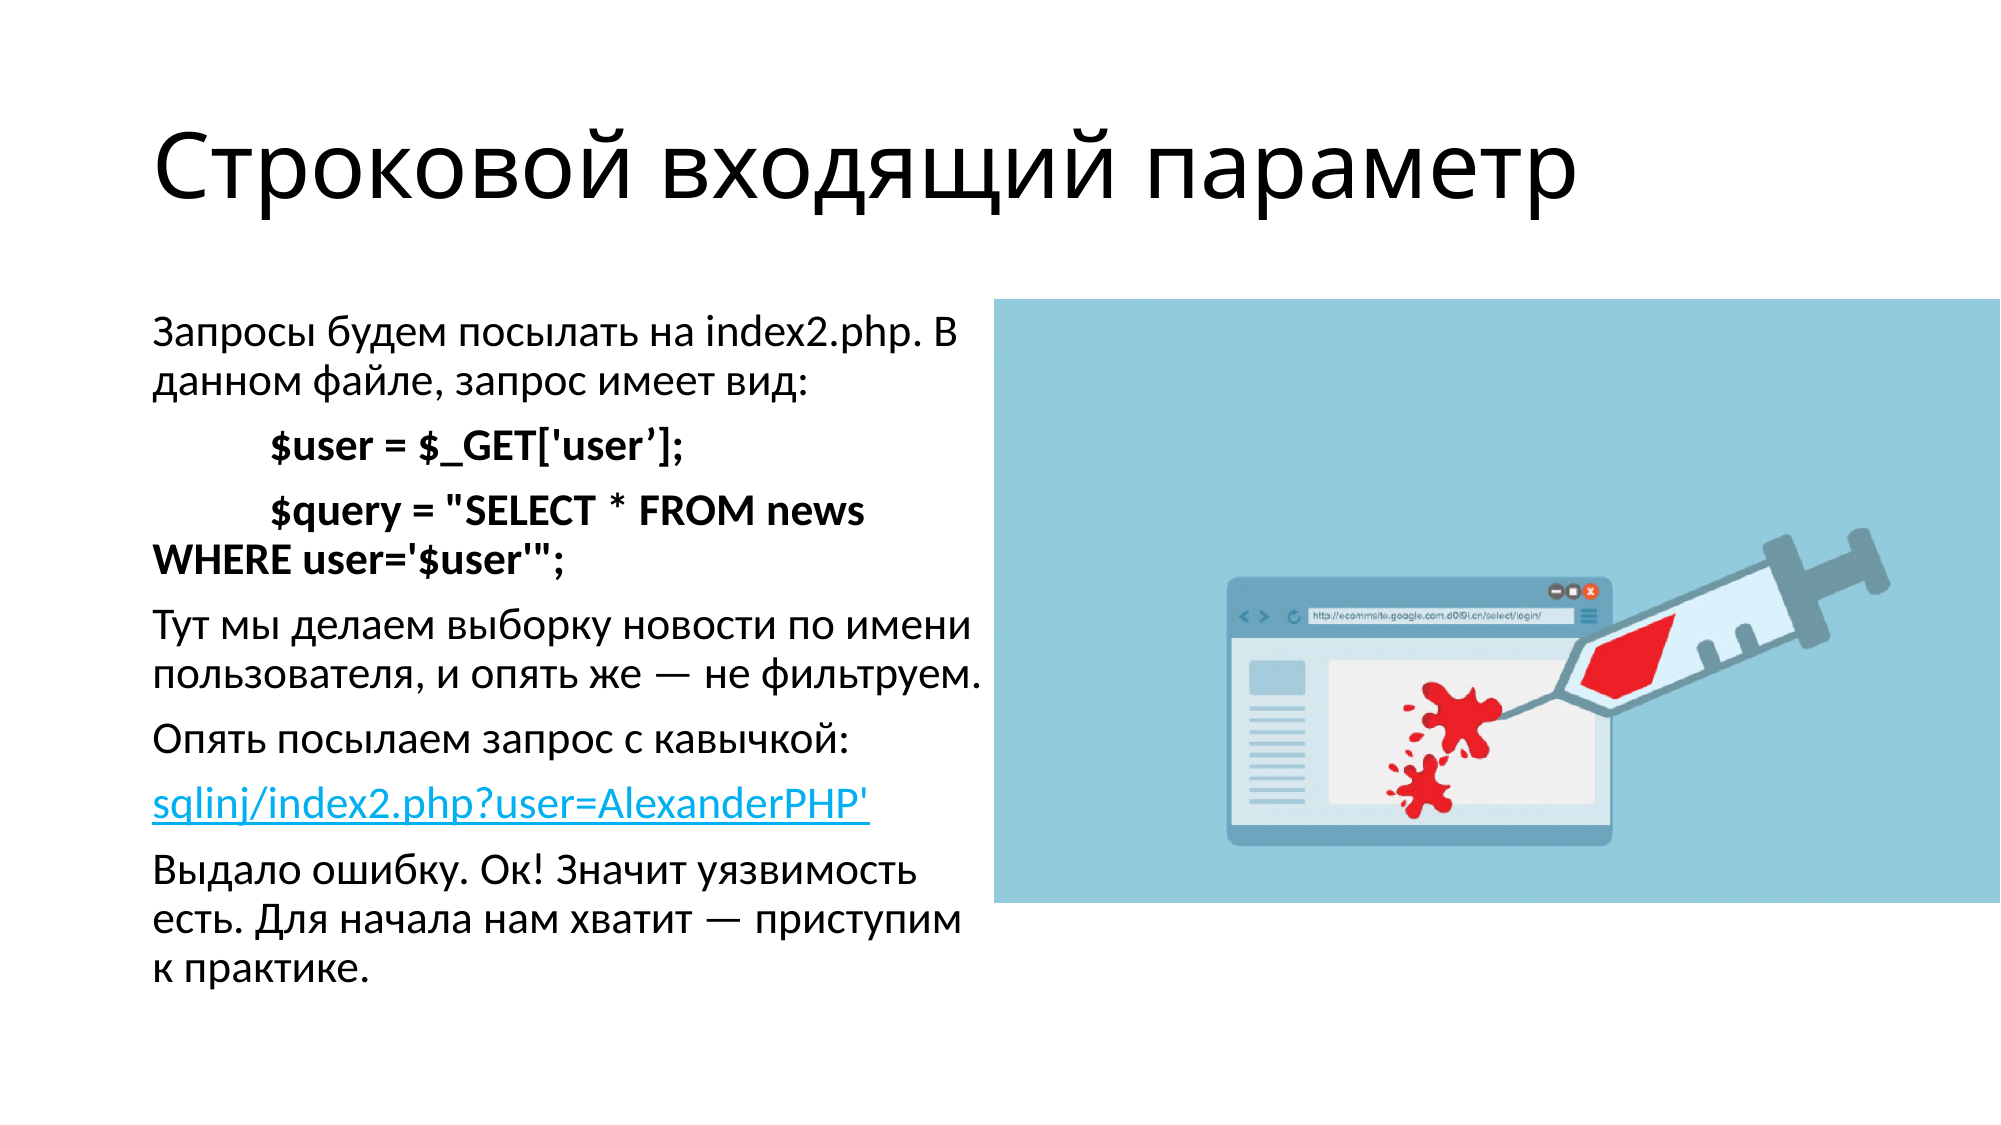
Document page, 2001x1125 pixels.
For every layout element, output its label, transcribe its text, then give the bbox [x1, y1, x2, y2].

list Запросы будем посылать на index2.php. В данном файле, запрос имеет вид: $user = $_GET['user’]; $query = "SELECT * FROM news WHERE user='$user'"; Тут мы делаем выборку новости по имени пользователя, и опять же — не фильтруем. Опять посылаем запрос с кавычкой: sqlinj/index2.php?user=AlexanderPHP' Выдало ошибку. Ок! Значит уязвимость есть. Для начала нам хватит — приступим к практике. [137, 299, 1000, 1014]
picture [994, 299, 2000, 903]
title Строковой входящий параметр [137, 59, 1863, 278]
